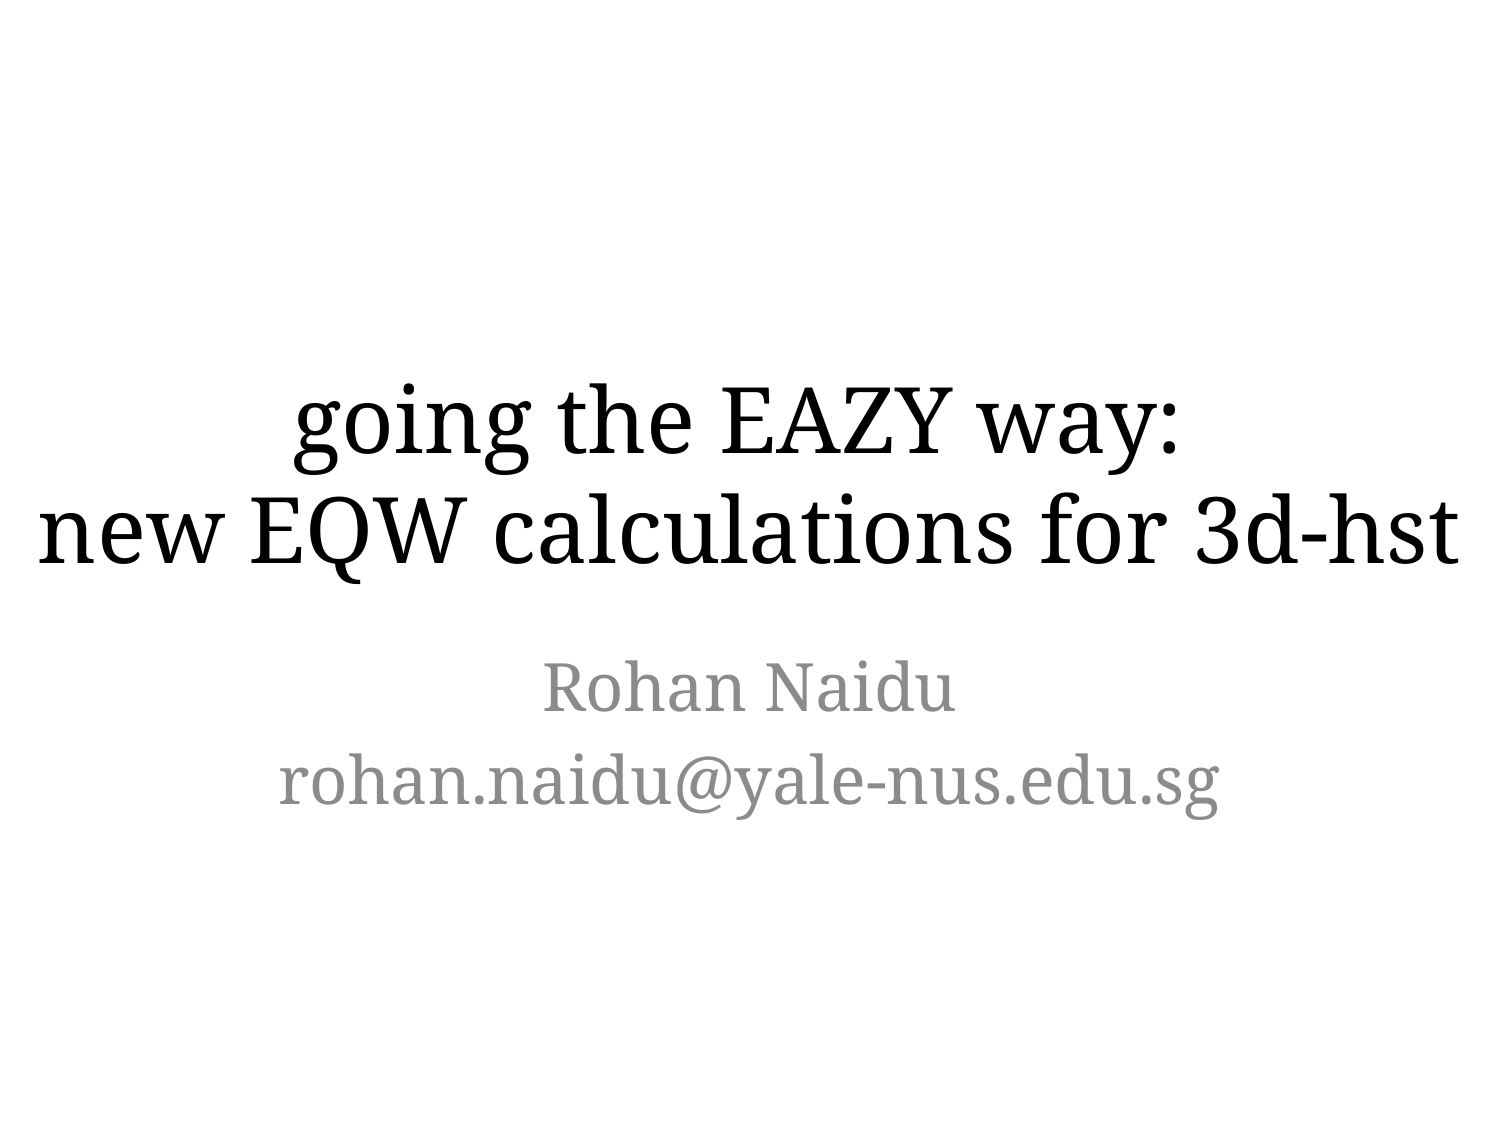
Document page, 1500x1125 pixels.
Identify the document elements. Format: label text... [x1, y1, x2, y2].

title going the EAZY way: new EQW calculations for 3d-hst [0, 351, 1500, 593]
subtitle Rohan Naidu rohan.naidu@yale-nus.edu.sg [225, 637, 1275, 925]
